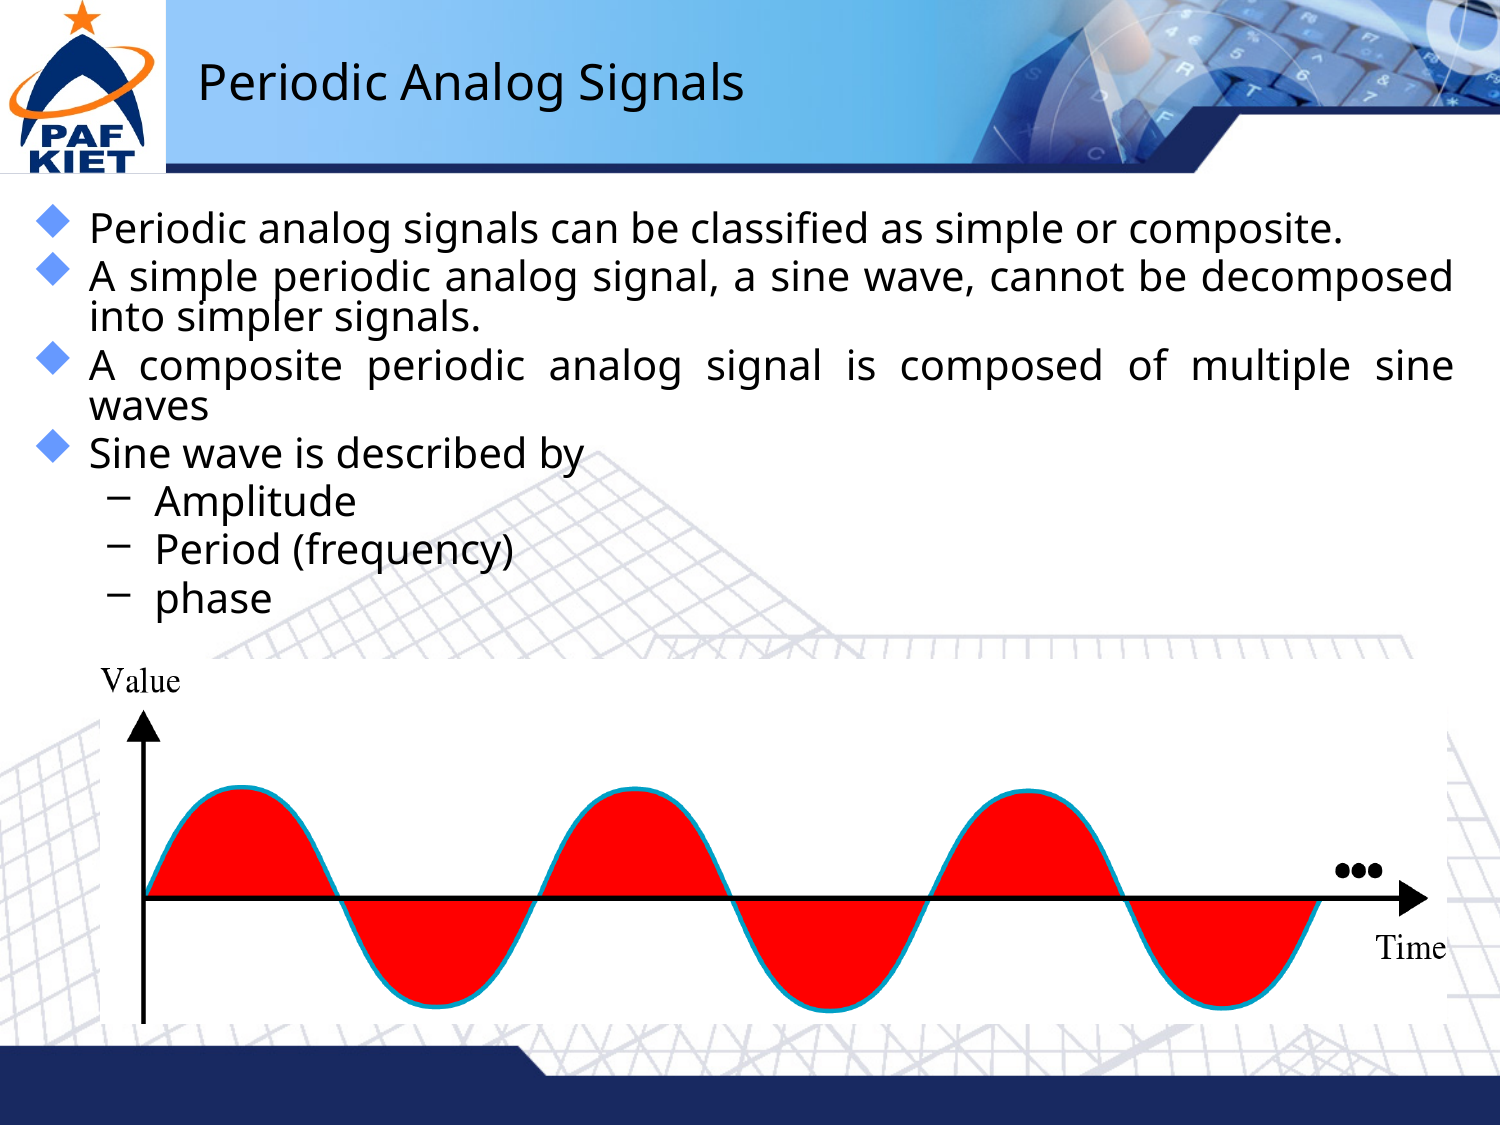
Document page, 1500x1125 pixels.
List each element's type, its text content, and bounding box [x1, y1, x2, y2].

picture [0, 0, 1500, 1125]
title Periodic Analog Signals [182, 0, 1409, 162]
list Periodic analog signals can be classified as simple or composite. A simple periodic analog signal, a sine wave, cannot be decomposed into simpler signals. A composite periodic analog signal is composed of multiple sine waves Sine wave is described by Amplitude Period (frequency) phase [17, 203, 1471, 618]
